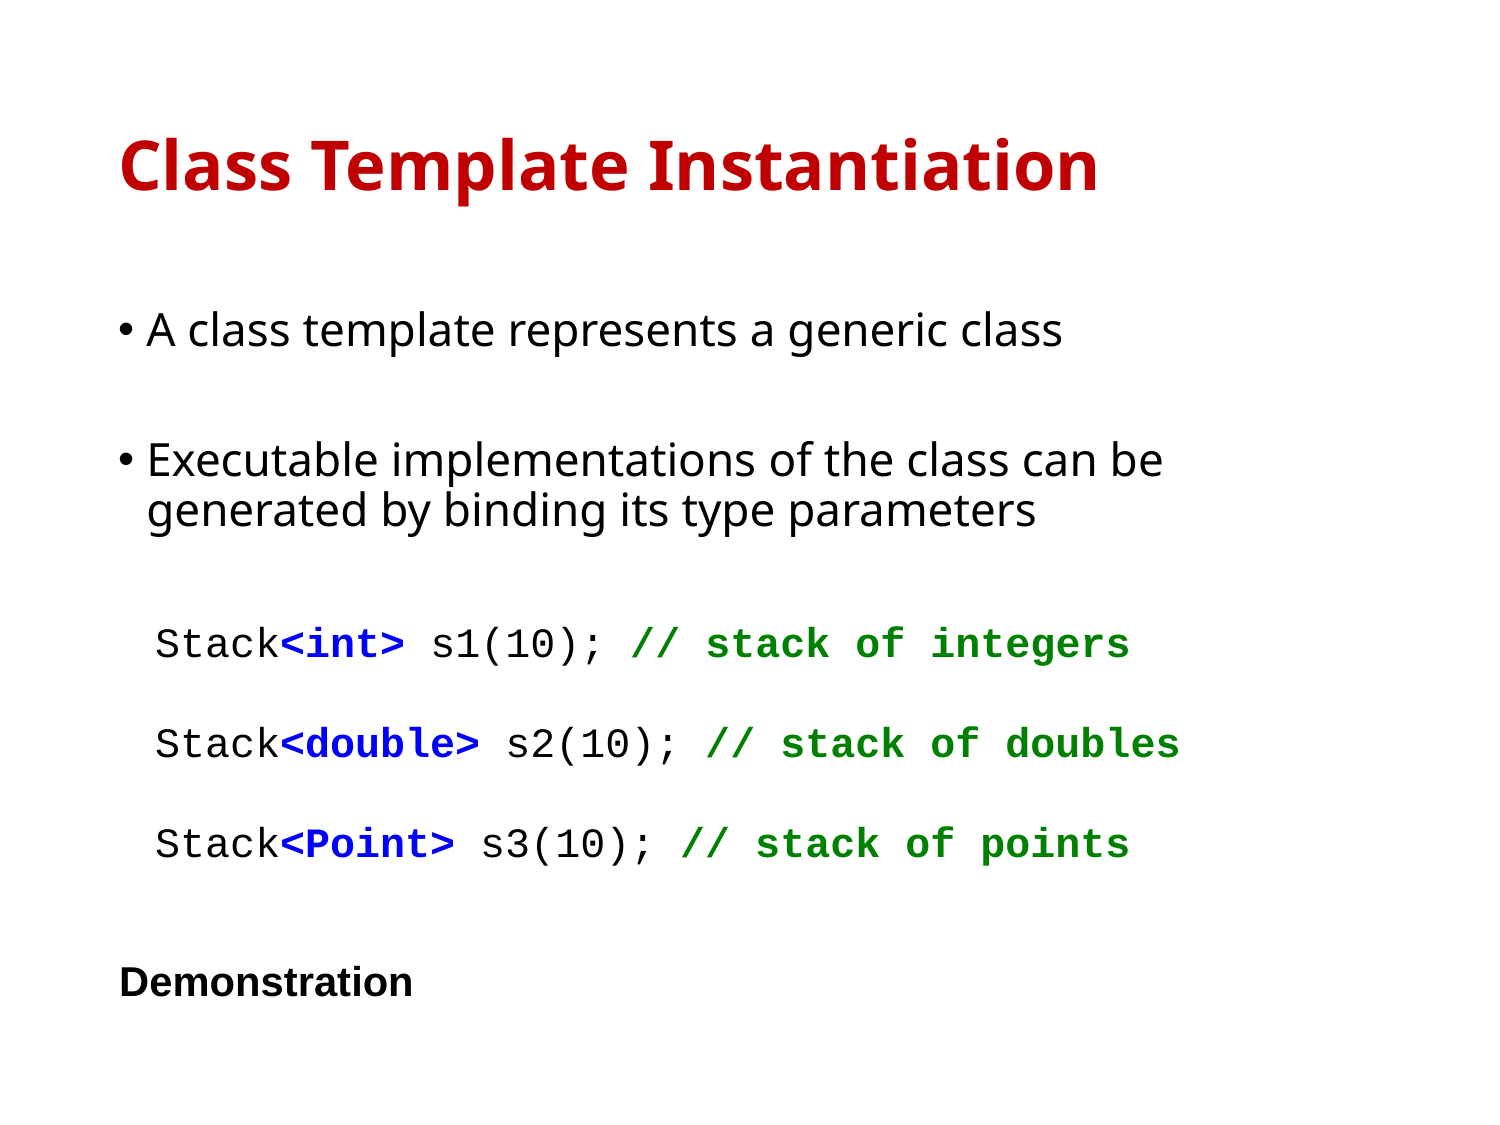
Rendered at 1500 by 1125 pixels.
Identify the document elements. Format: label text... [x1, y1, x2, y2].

text_box Demonstration [104, 947, 429, 1013]
text_box Stack<int> s1(10); // stack of integers Stack<double> s2(10); // stack of doubles Stack<Point> s3(10); // stack of points [140, 608, 1308, 874]
list A class template represents a generic class Executable implementations of the class can be generated by binding its type parameters [103, 299, 1397, 1014]
title Class Template Instantiation [103, 59, 1397, 278]
